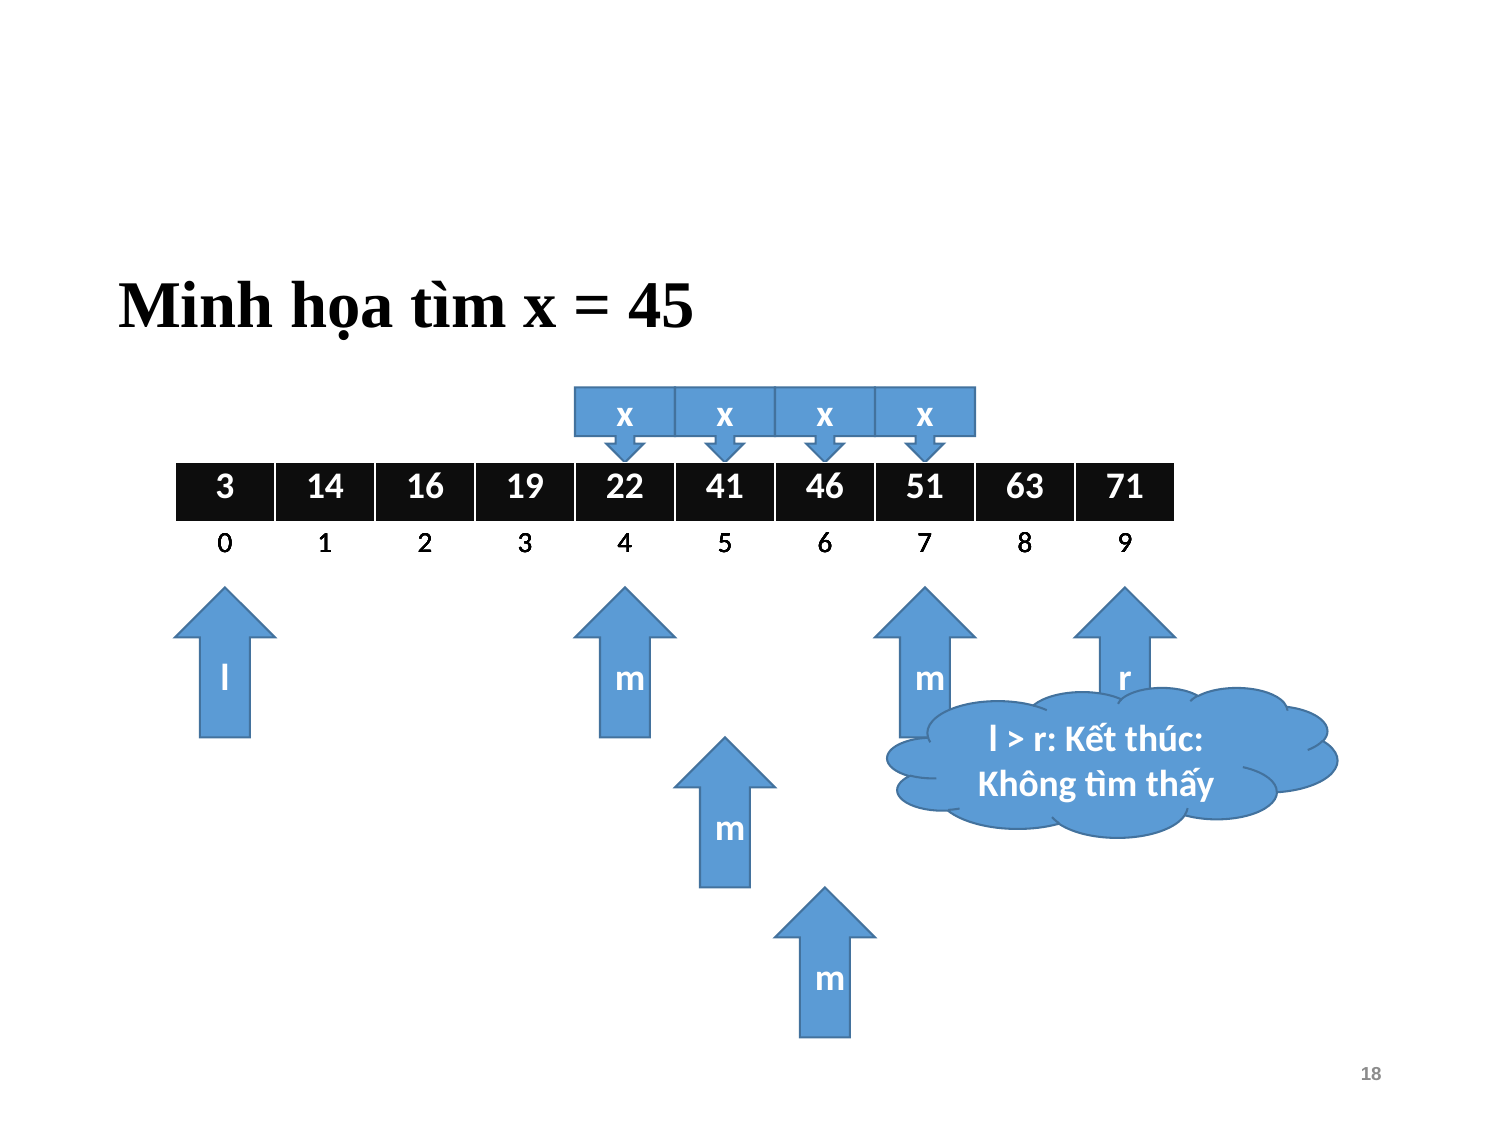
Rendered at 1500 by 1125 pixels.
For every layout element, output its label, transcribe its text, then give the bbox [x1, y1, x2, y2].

text_box x [573, 386, 673, 462]
table_cell 4 [576, 526, 674, 583]
table_cell 3 [476, 526, 574, 583]
text_box m [572, 585, 678, 739]
table_cell 7 [876, 526, 974, 583]
text_box x [773, 386, 876, 462]
table_cell 2 [376, 526, 474, 583]
table_header 3 [176, 463, 274, 521]
table_cell 8 [976, 526, 1074, 583]
text_box l [172, 585, 278, 739]
table_cell 9 [1076, 526, 1174, 583]
list Minh họa tìm x = 45 [103, 262, 1397, 1014]
table_header 22 [576, 463, 674, 521]
table_cell 0 [176, 526, 274, 583]
table_header 16 [376, 463, 474, 521]
table_header 14 [276, 463, 374, 521]
slide_number 18 [993, 1042, 1397, 1103]
text_box m [872, 585, 978, 739]
text_box l > r: Kết thúc: Không tìm thấy [885, 686, 1339, 839]
table_cell 6 [776, 526, 874, 583]
text_box m [772, 885, 878, 1039]
table_header 46 [776, 463, 874, 521]
text_box r [1072, 585, 1178, 697]
table_header 63 [976, 463, 1074, 521]
table_cell 5 [676, 526, 774, 583]
text_box x [673, 386, 773, 462]
text_box x [876, 386, 977, 462]
table_header 19 [476, 463, 574, 521]
table_cell 1 [276, 526, 374, 583]
table_header 71 [1076, 463, 1174, 521]
table_header 41 [676, 463, 774, 521]
text_box m [672, 735, 778, 889]
table_header 51 [876, 463, 974, 521]
